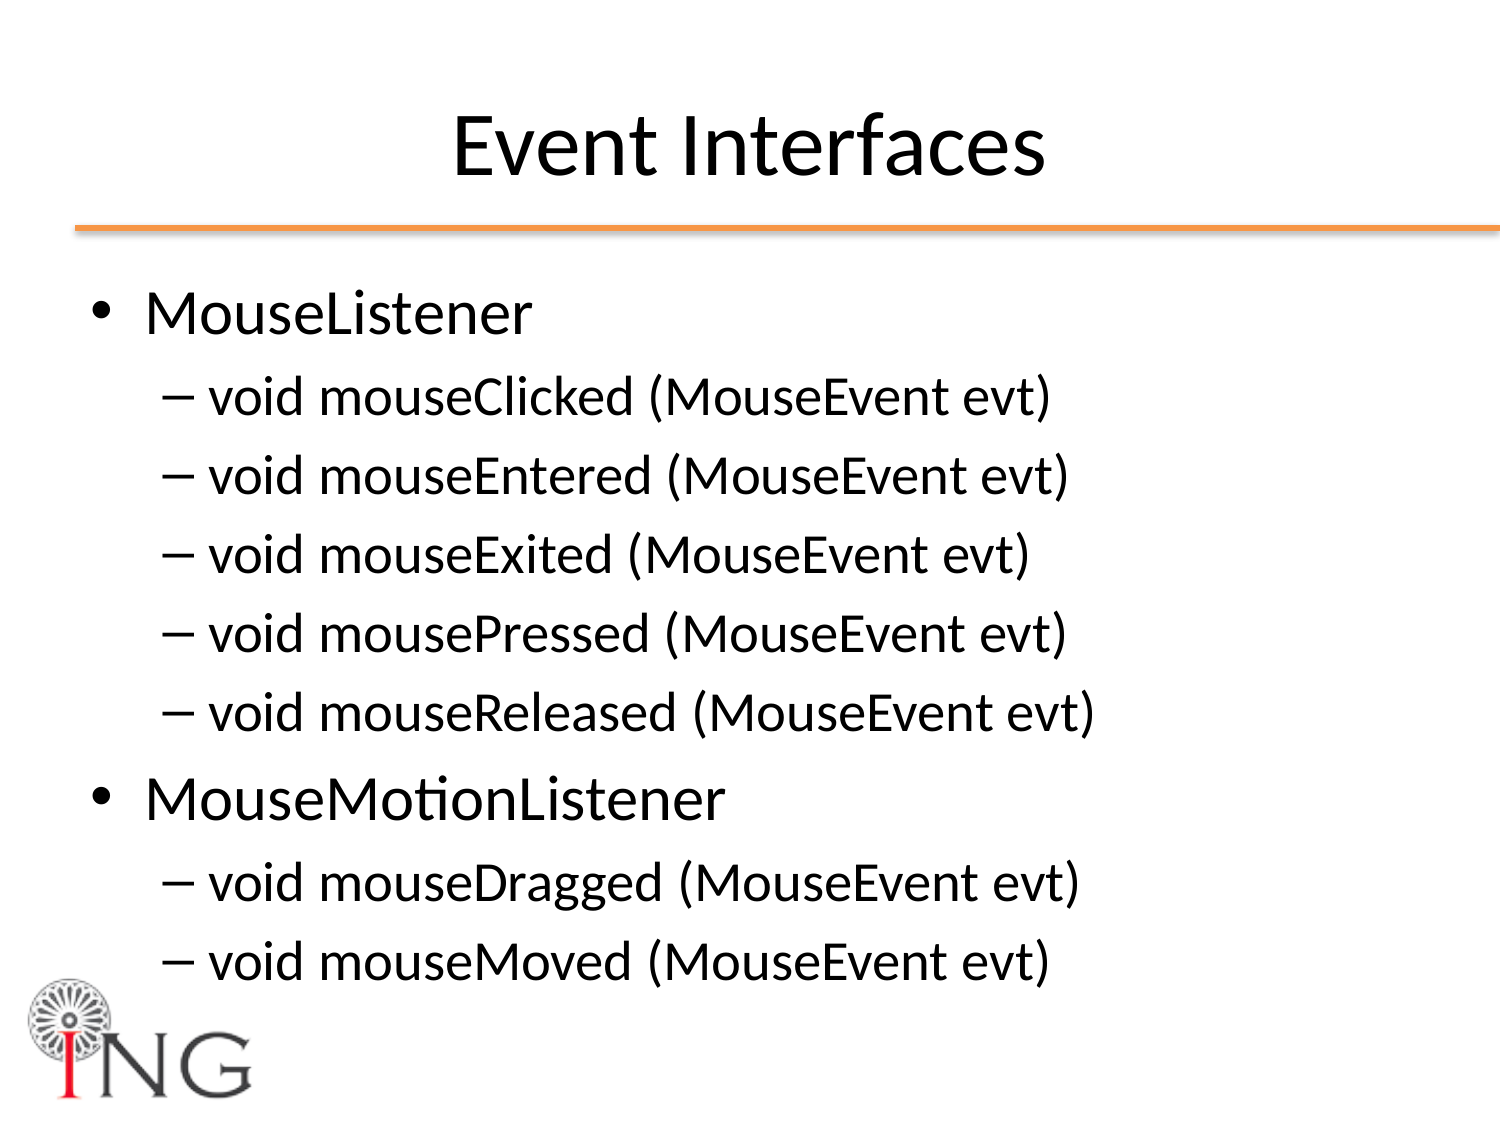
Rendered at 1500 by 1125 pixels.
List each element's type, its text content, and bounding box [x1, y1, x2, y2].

list MouseListener void mouseClicked (MouseEvent evt) void mouseEntered (MouseEvent evt) void mouseExited (MouseEvent evt) void mousePressed (MouseEvent evt) void mouseReleased (MouseEvent evt) MouseMotionListener void mouseDragged (MouseEvent evt) void mouseMoved (MouseEvent evt) [75, 262, 1425, 1005]
picture [3, 956, 281, 1125]
title Event Interfaces [75, 45, 1425, 233]
